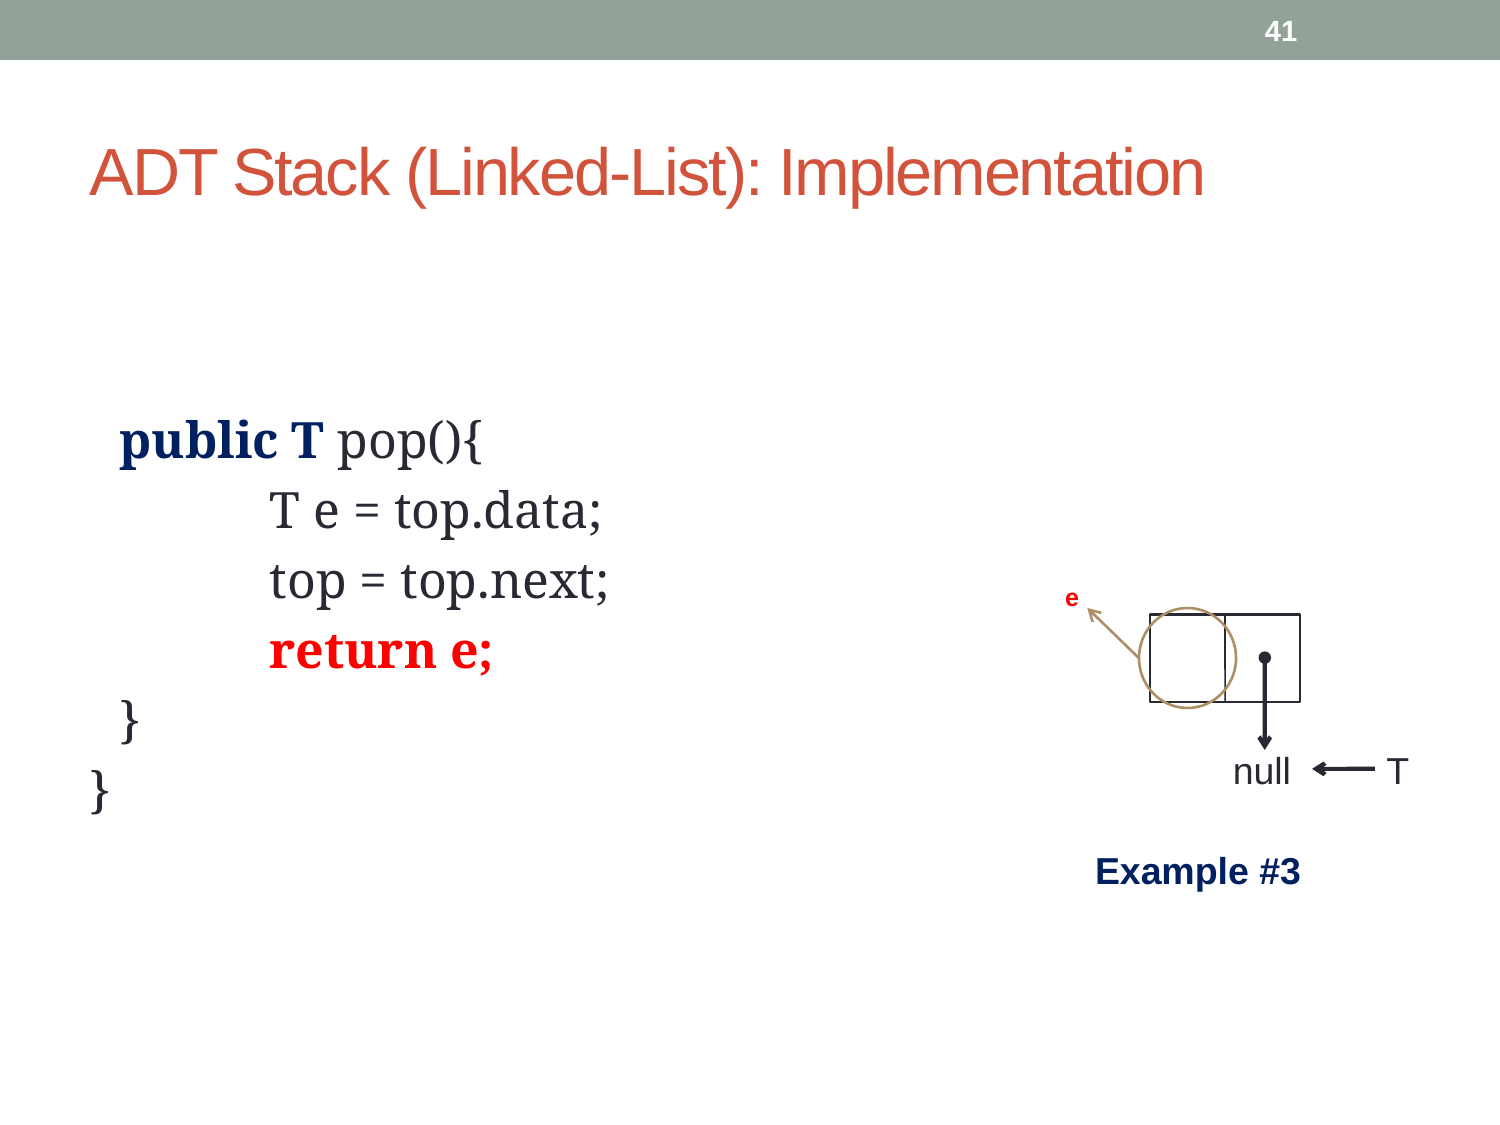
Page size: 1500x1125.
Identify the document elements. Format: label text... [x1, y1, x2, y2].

text_box [1089, 608, 1141, 660]
slide_number <number> [1250, 3, 1425, 57]
text_box [1148, 612, 1162, 624]
title ADT Stack (Linked-List): Implementation [75, 87, 1425, 250]
text_box [1136, 605, 1239, 711]
text_box [1213, 612, 1302, 704]
text_box T [1371, 739, 1425, 800]
text_box null [1218, 739, 1306, 800]
text_box [1312, 761, 1371, 777]
text_box e [1050, 574, 1089, 620]
text_box Example #3 [1080, 839, 1316, 900]
text_box [1148, 692, 1162, 704]
list public T pop(){ T e = top.data; top = top.next; return e; } } [75, 262, 1425, 1063]
text_box [1257, 651, 1272, 750]
